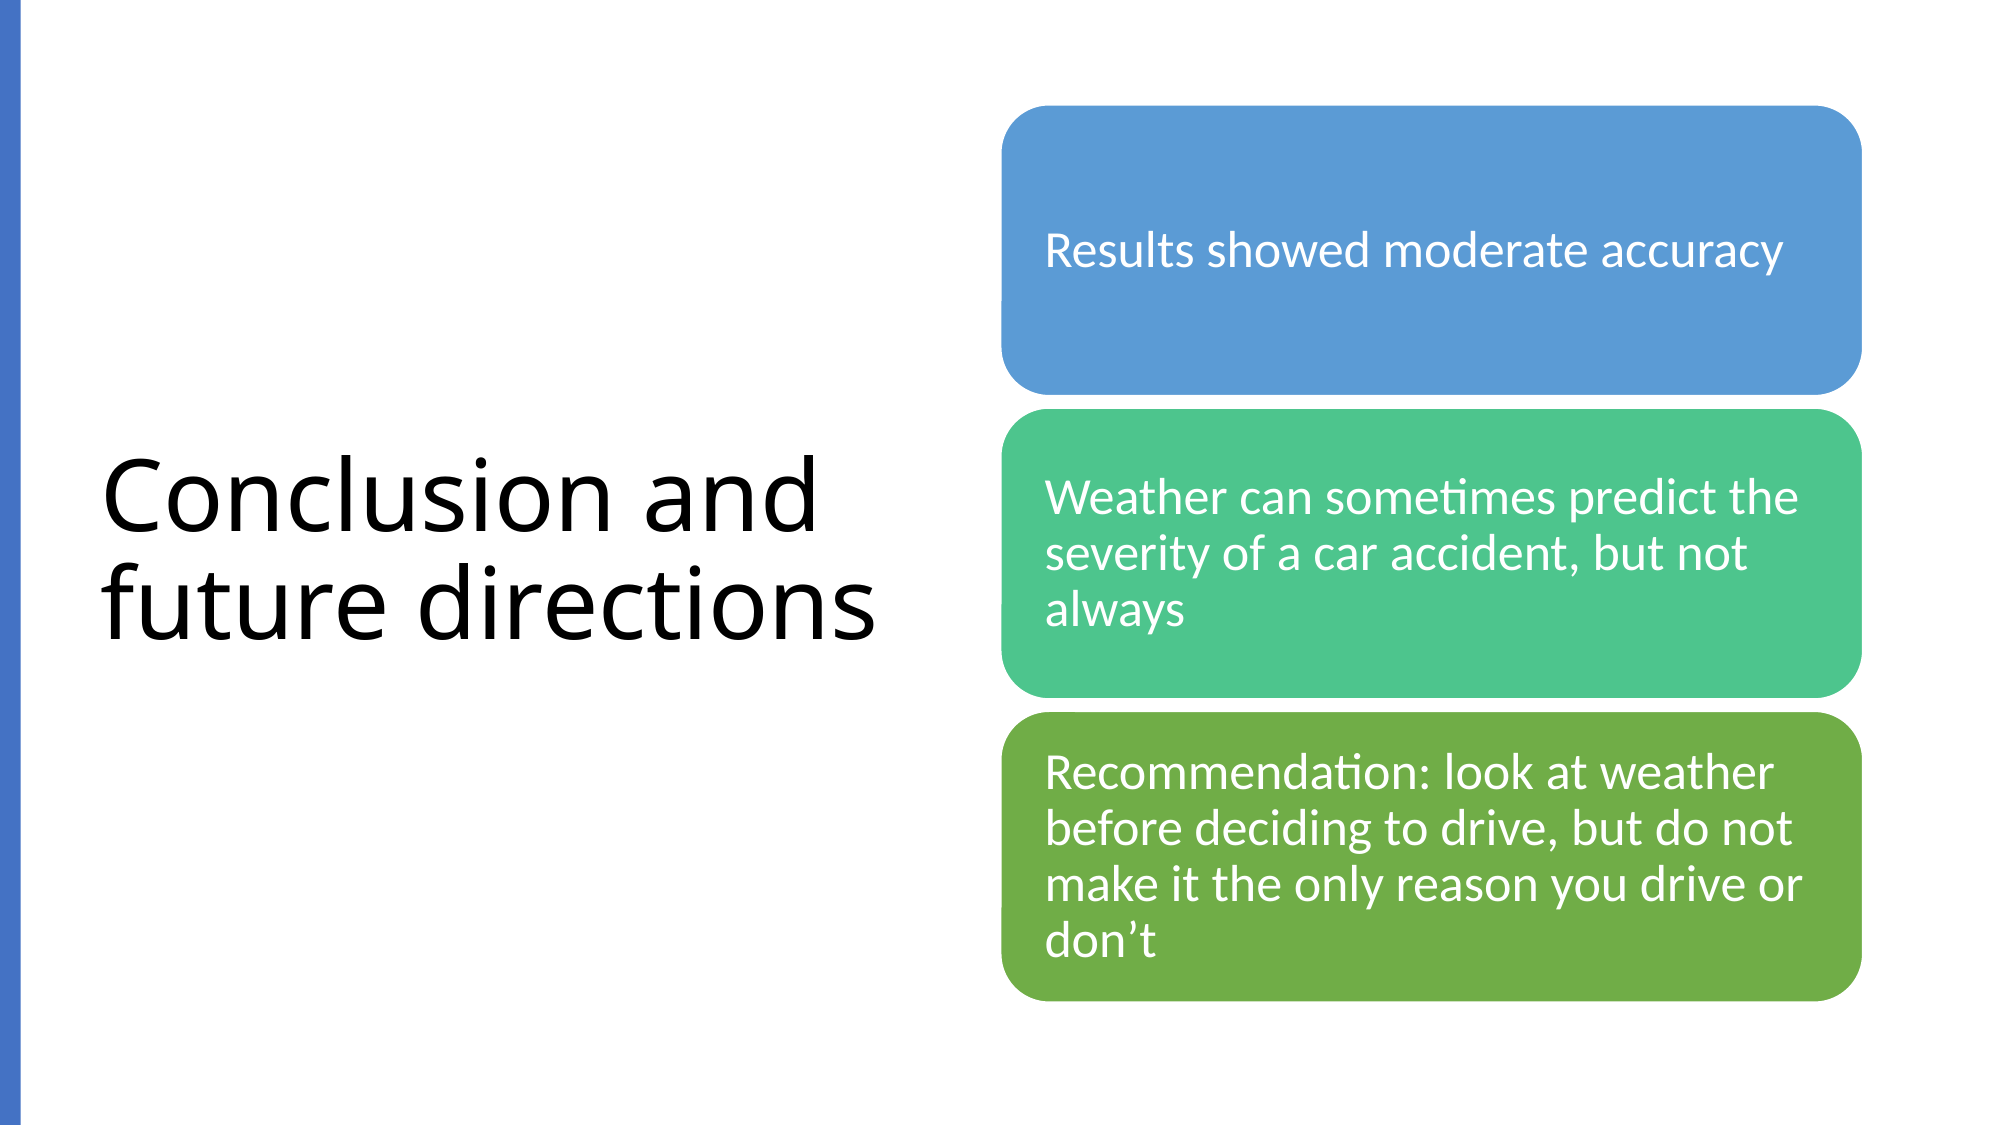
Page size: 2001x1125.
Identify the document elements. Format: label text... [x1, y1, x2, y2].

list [1000, 101, 1863, 1005]
title Conclusion and future directions [85, 101, 936, 1005]
text_box [0, 0, 21, 1125]
